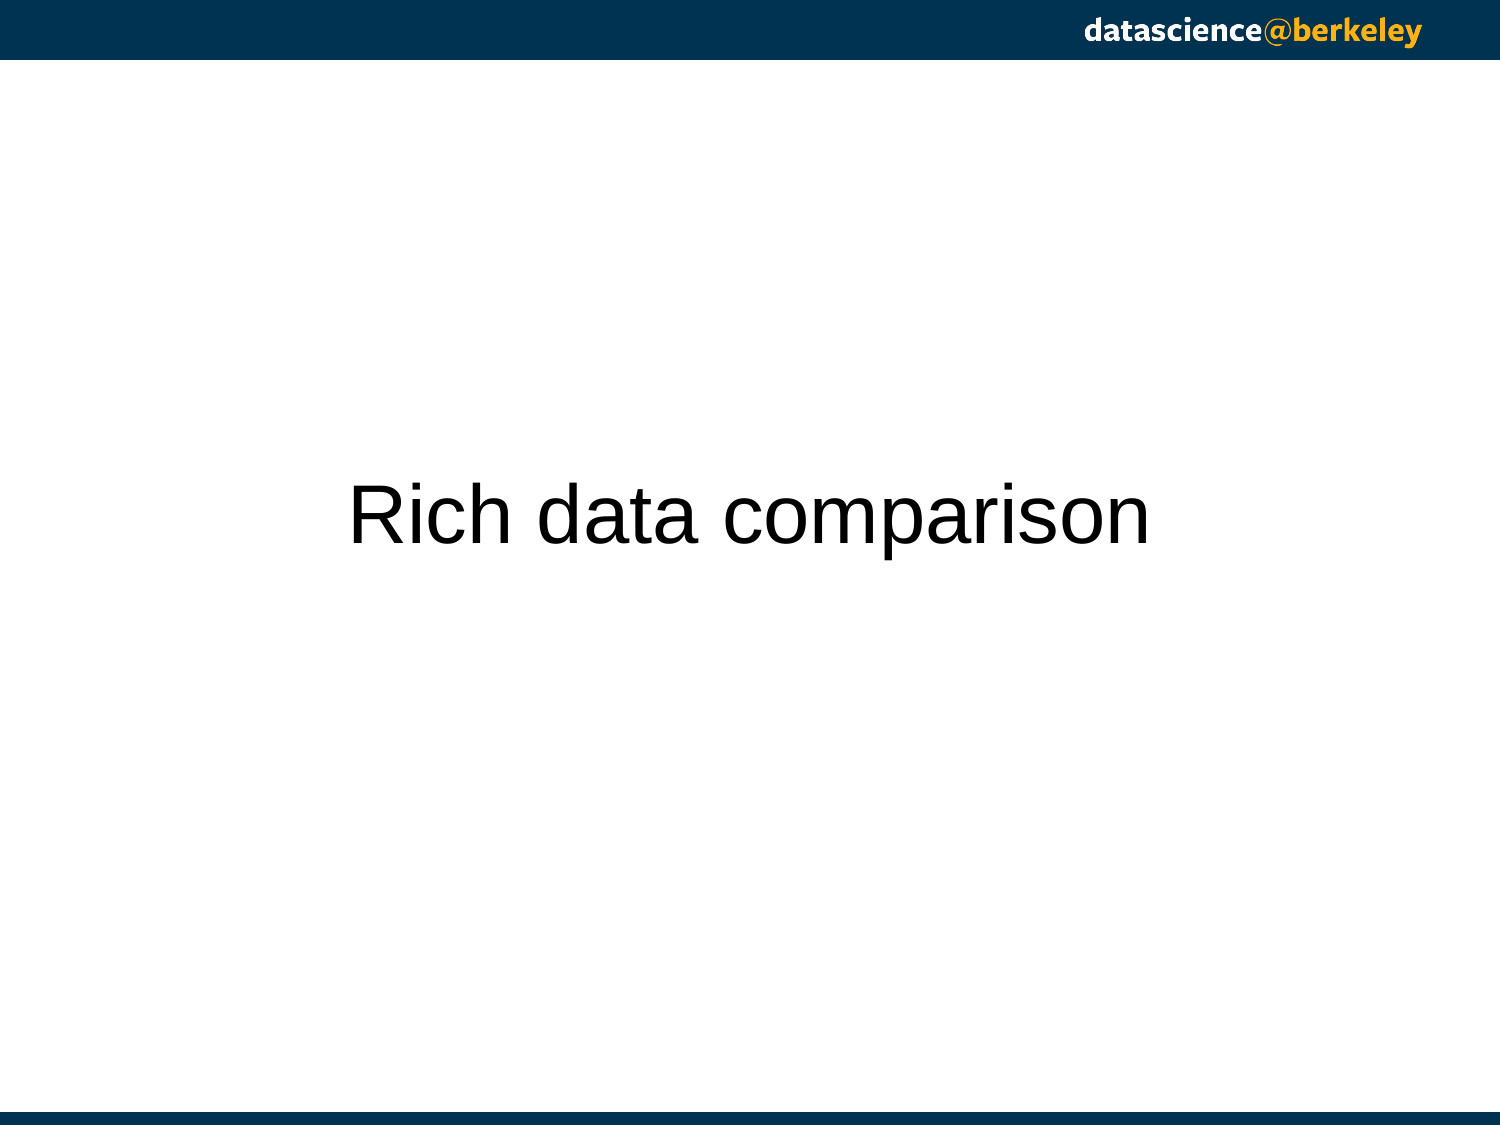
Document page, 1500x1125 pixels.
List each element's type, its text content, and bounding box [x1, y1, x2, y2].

picture [1079, 10, 1431, 52]
list Rich data comparison [75, 262, 1425, 1005]
